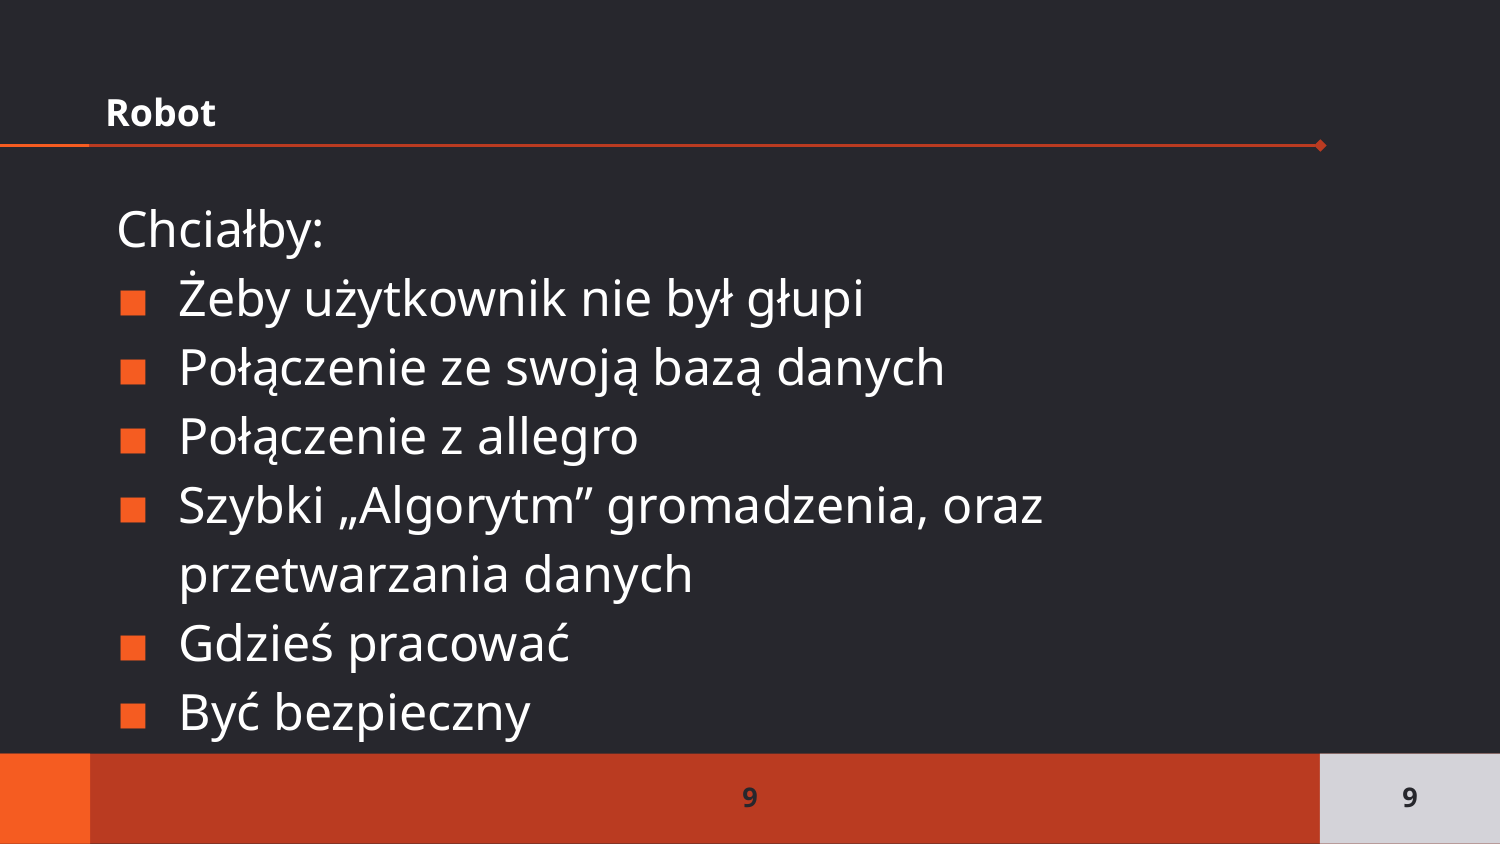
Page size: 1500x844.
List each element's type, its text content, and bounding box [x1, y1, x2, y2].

slide_number 9 [1320, 753, 1500, 844]
slide_number 9 [660, 753, 840, 844]
list Chciałby: Żeby użytkownik nie był głupi Połączenie ze swoją bazą danych Połączenie z allegro Szybki „Algorytm” gromadzenia, oraz przetwarzania danych Gdzieś pracować Być bezpieczny [88, 173, 1319, 658]
title Robot [90, 59, 1320, 150]
